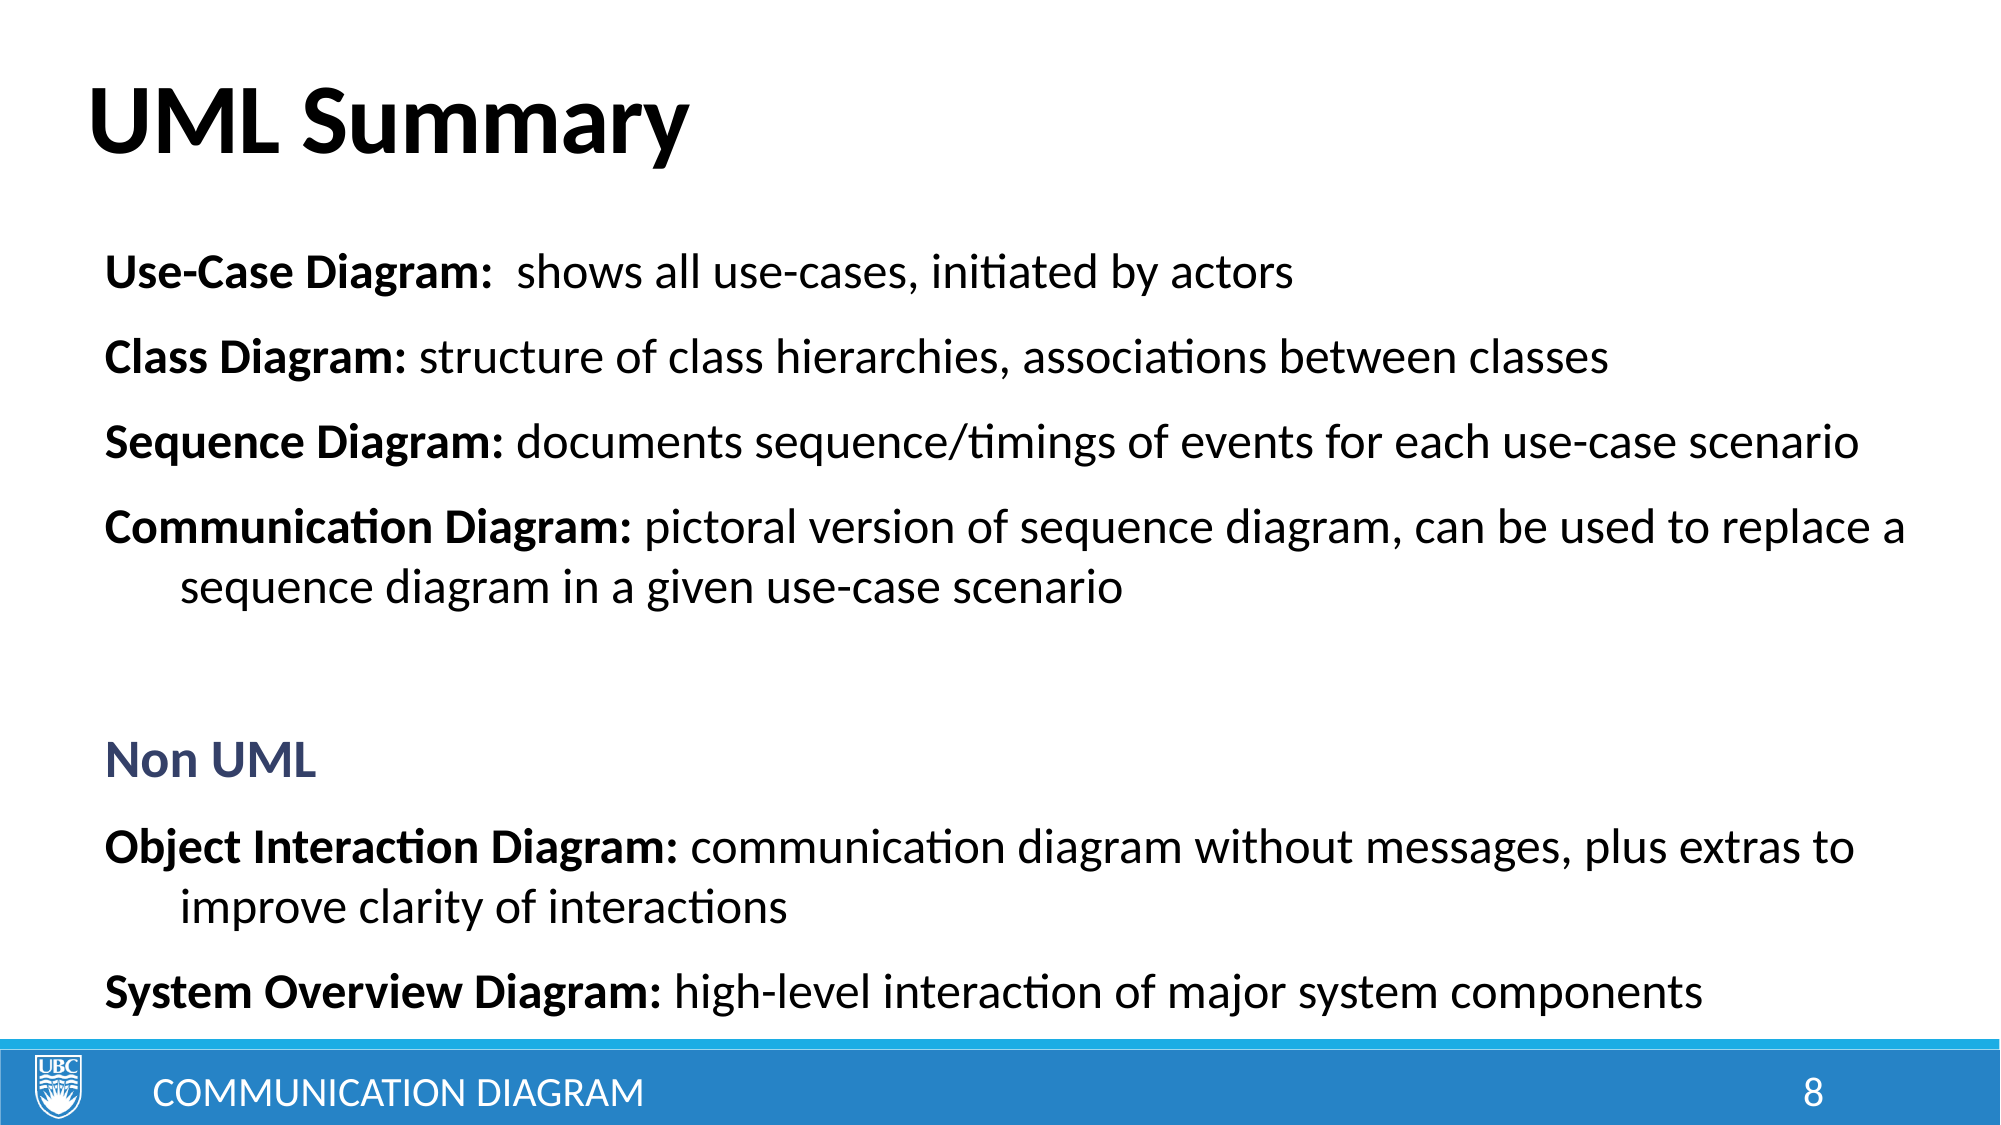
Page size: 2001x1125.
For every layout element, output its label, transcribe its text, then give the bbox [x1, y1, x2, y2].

slide_number 8 [1624, 1059, 1840, 1120]
list Use-Case Diagram: shows all use-cases, initiated by actors Class Diagram: structure of class hierarchies, associations between classes Sequence Diagram: documents sequence/timings of events for each use-case scenario Communication Diagram: pictoral version of sequence diagram, can be used to replace a sequence diagram in a given use-case scenario Non UML Object Interaction Diagram: communication diagram without messages, plus extras to improve clarity of interactions System Overview Diagram: high-level interaction of major system components [104, 230, 1950, 1029]
footer Communication Diagram [137, 1059, 1396, 1120]
picture [35, 1055, 82, 1119]
title UML Summary [72, 54, 1723, 182]
